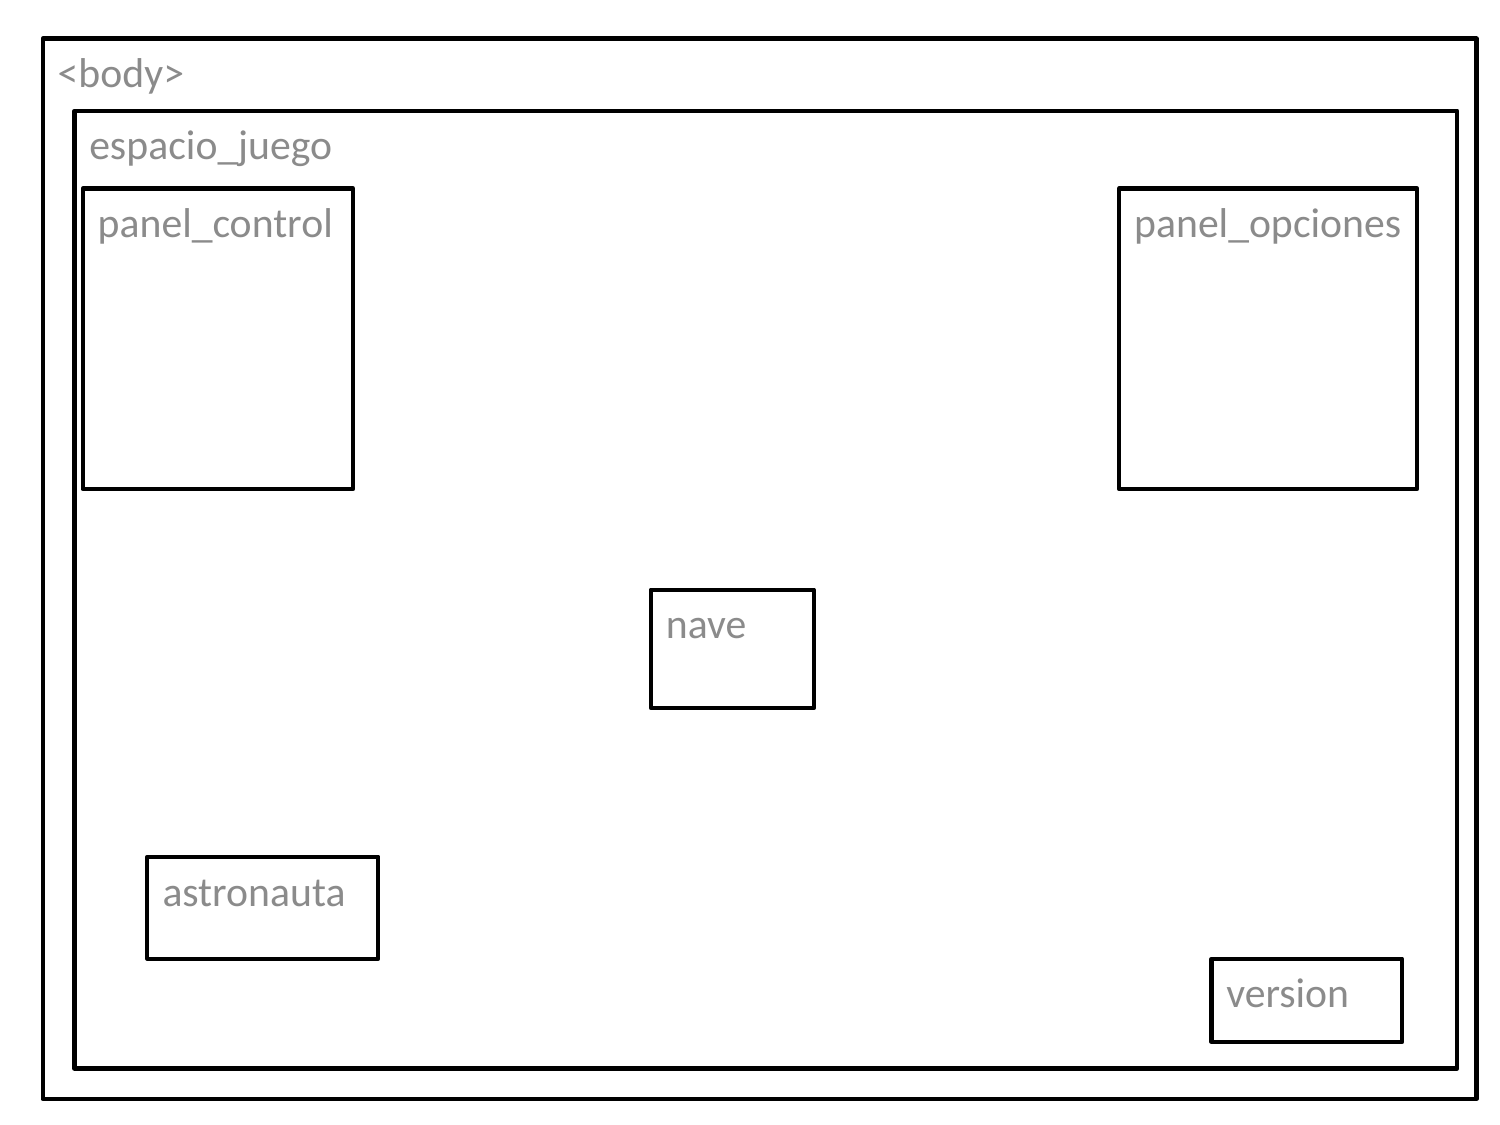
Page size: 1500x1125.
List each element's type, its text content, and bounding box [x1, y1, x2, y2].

text_box espacio_juego [72, 109, 1459, 1071]
subtitle <body> [41, 36, 1479, 1101]
text_box nave [649, 588, 816, 710]
text_box panel_opciones [1117, 186, 1419, 491]
text_box version [1209, 957, 1404, 1044]
text_box astronauta [145, 855, 380, 961]
text_box panel_control [81, 186, 355, 491]
